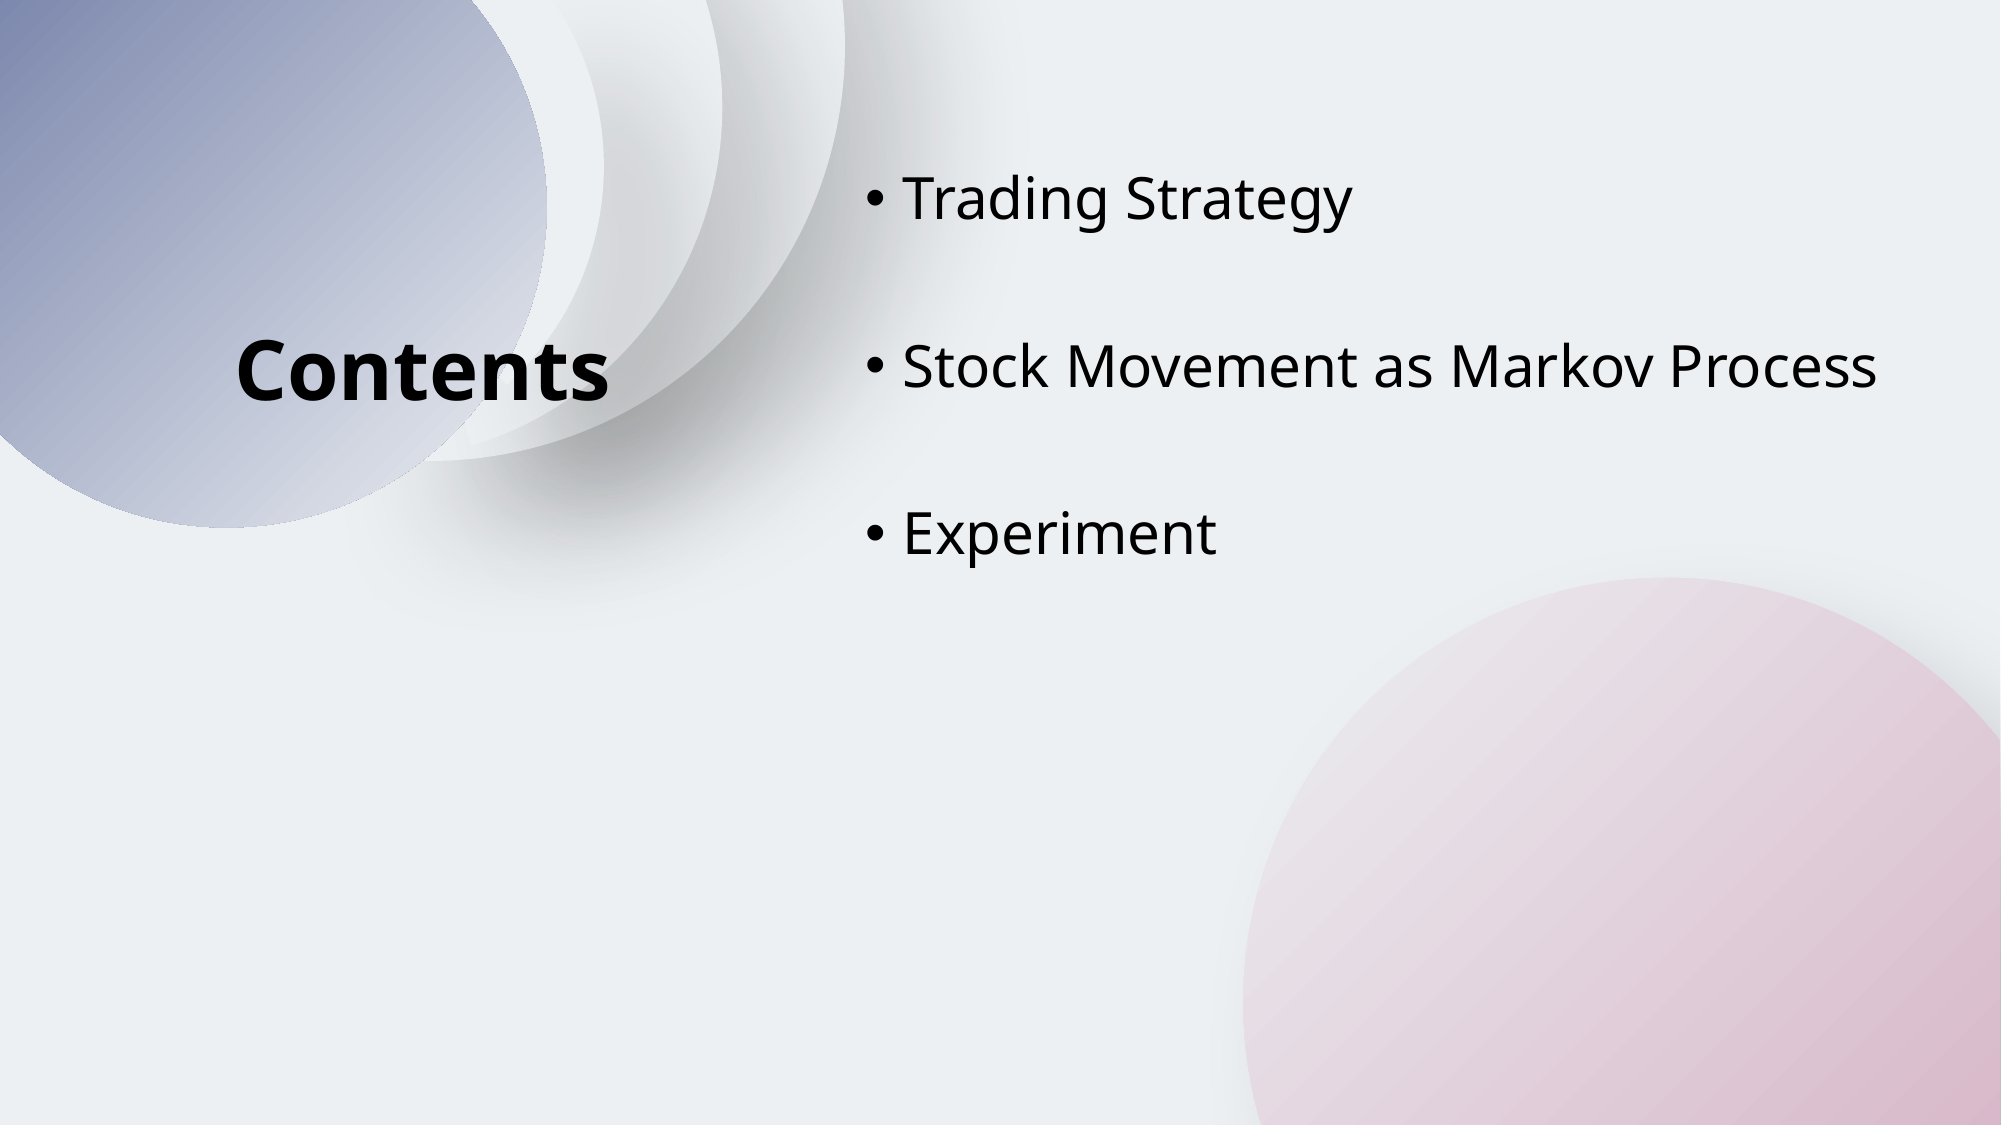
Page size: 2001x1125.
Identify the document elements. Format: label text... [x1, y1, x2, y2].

list Trading Strategy Stock Movement as Markov Process Experiment [850, 161, 1910, 962]
